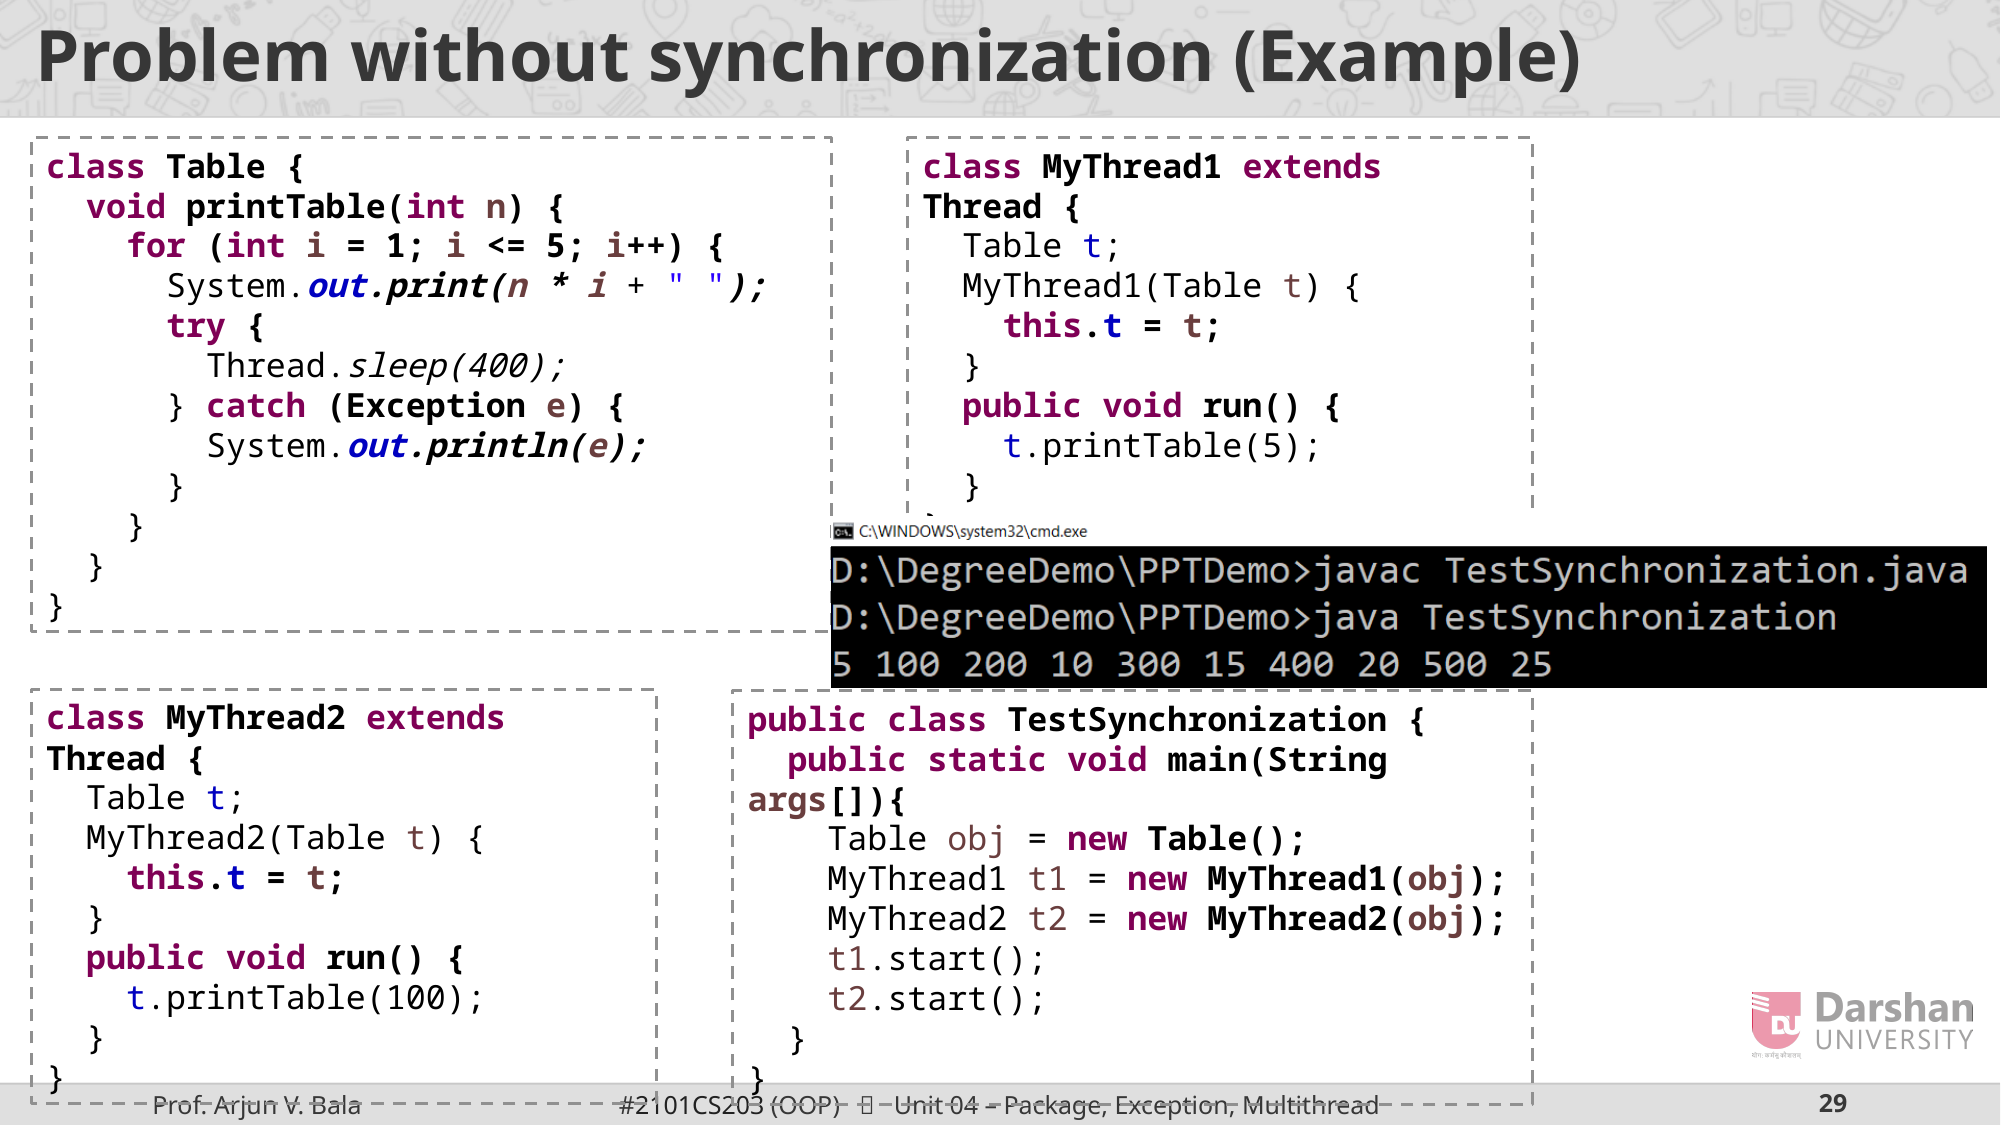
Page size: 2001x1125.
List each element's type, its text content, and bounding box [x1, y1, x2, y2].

title Problem without synchronization (Example) [0, 0, 2000, 117]
text_box class Table { void printTable(int n) { for (int i = 1; i <= 5; i++) { System.out.print(n * i + " "); try { Thread.sleep(400); } catch (Exception e) { System.out.println(e); } } } } [31, 137, 832, 632]
text_box class MyThread1 extends Thread { Table t; MyThread1(Table t) { this.t = t; } public void run() { t.printTable(5); } } [907, 137, 1533, 516]
picture [831, 516, 1987, 688]
text_box class MyThread2 extends Thread { Table t; MyThread2(Table t) { this.t = t; } public void run() { t.printTable(100); } } [31, 689, 657, 1104]
text_box public class TestSynchronization { public static void main(String args[]){ Table obj = new Table(); MyThread1 t1 = new MyThread1(obj); MyThread2 t2 = new MyThread2(obj); t1.start(); t2.start(); } } [732, 690, 1533, 1105]
